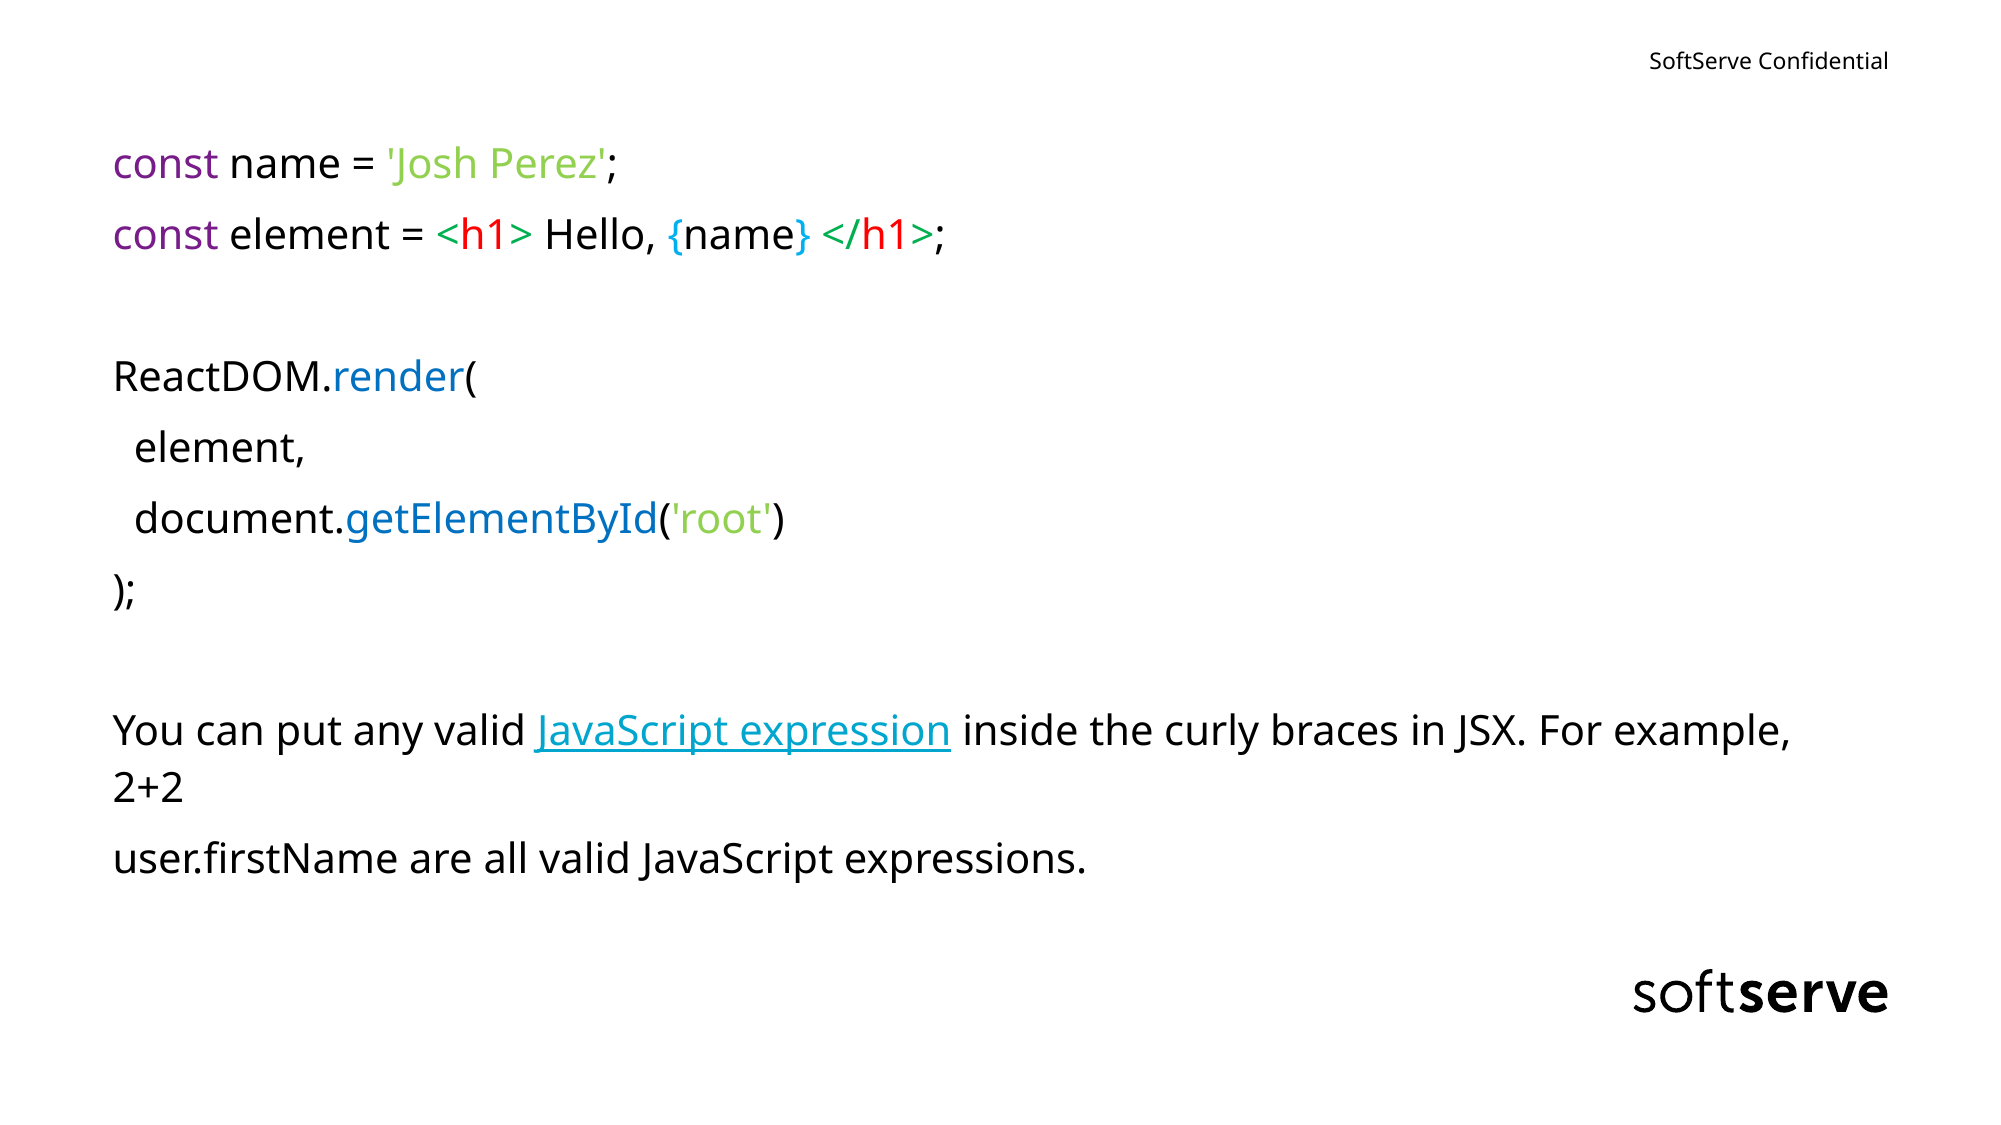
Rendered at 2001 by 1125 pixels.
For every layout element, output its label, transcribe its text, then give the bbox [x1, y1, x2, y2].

list const name = 'Josh Perez'; const element = <h1> Hello, {name} </h1>; ReactDOM.render( element, document.getElementById('root') ); You can put any valid JavaScript expression inside the curly braces in JSX. For example, 2+2 user.firstName are all valid JavaScript expressions. [112, 129, 1888, 923]
title [112, 53, 1888, 61]
